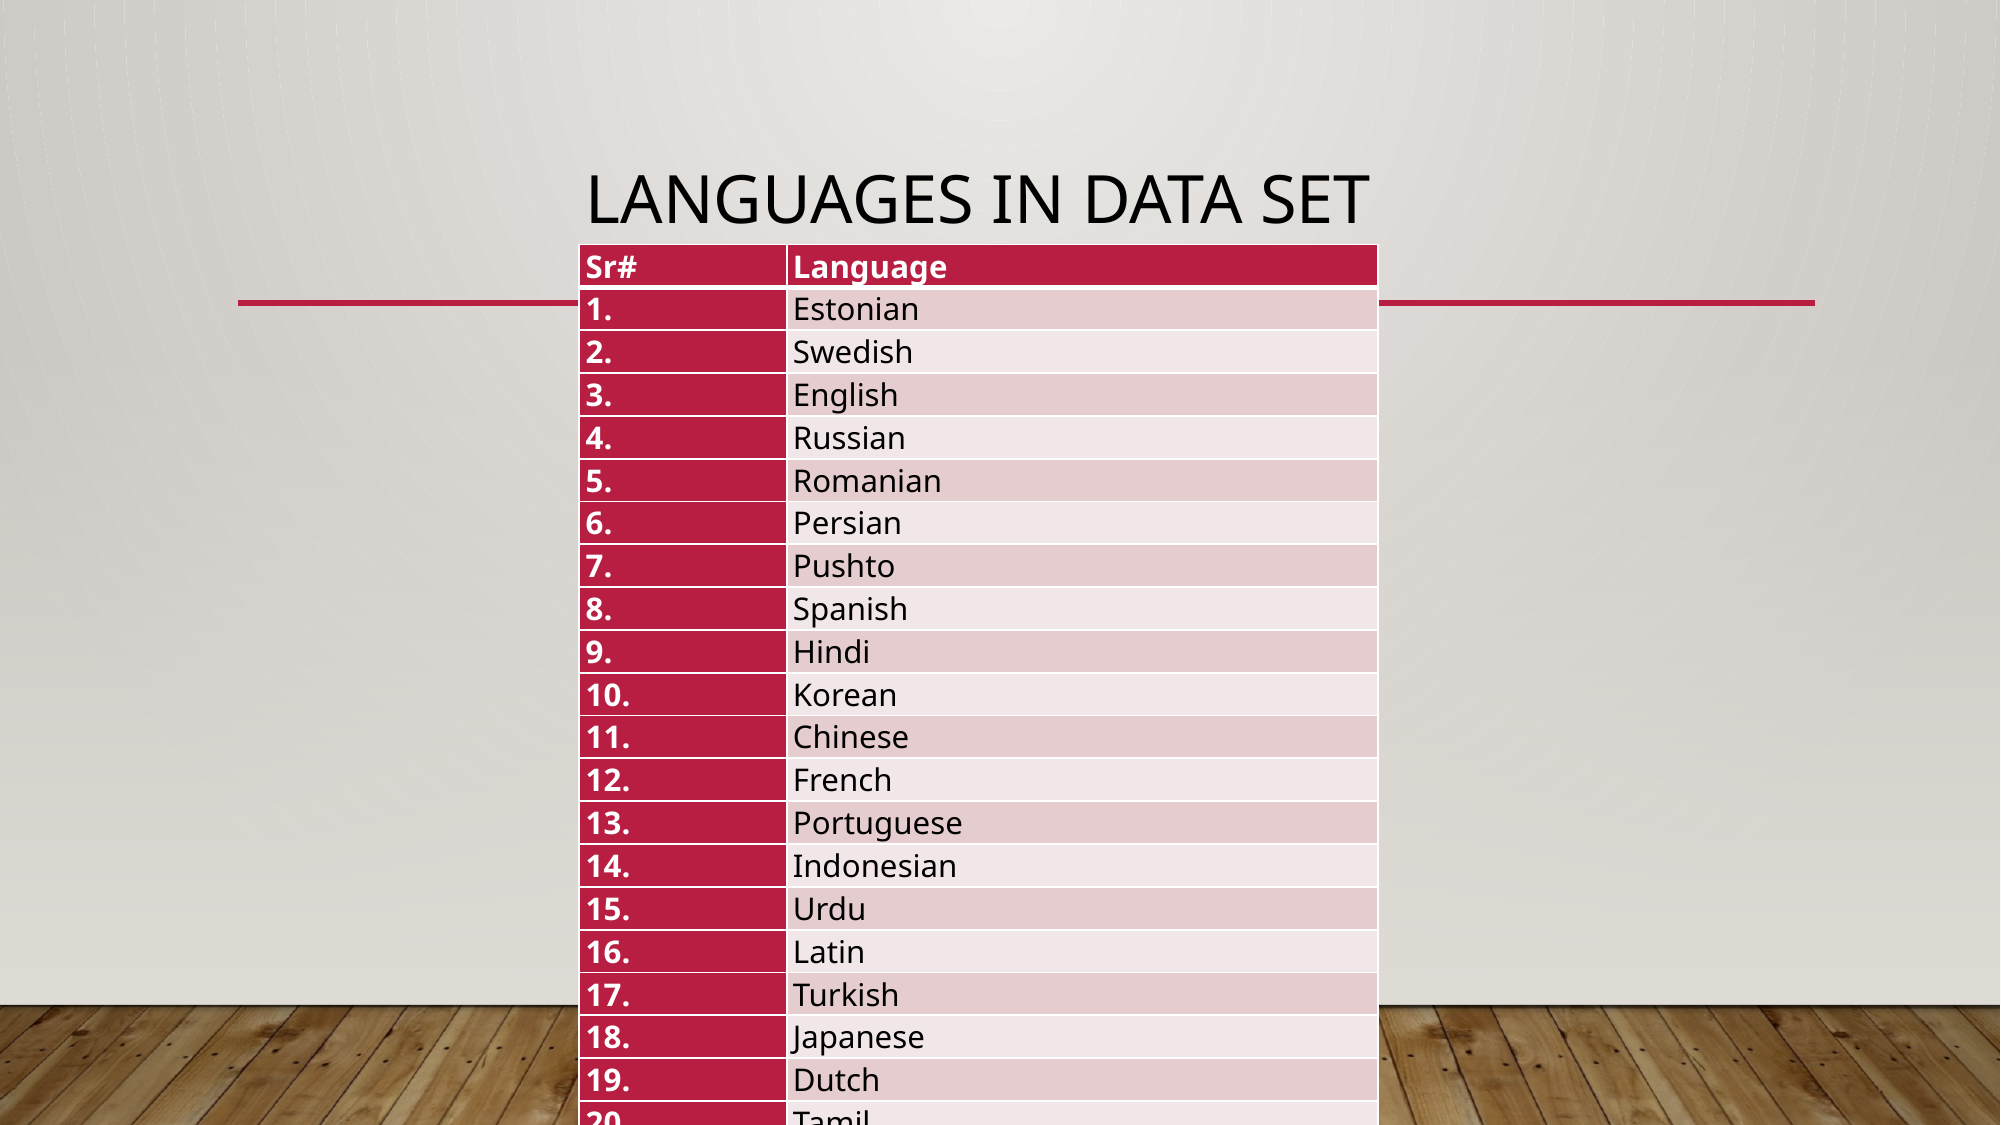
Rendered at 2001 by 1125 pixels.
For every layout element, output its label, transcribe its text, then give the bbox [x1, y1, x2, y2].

table_cell Swedish [788, 331, 1377, 372]
table_cell Russian [788, 417, 1377, 458]
table_cell 13. [580, 802, 786, 843]
table_cell 19. [580, 1059, 786, 1100]
table_cell 3. [580, 374, 786, 415]
table_cell Korean [788, 674, 1377, 715]
table_cell Hindi [788, 631, 1377, 672]
table_cell 4. [580, 417, 786, 458]
table_cell Urdu [788, 888, 1377, 929]
table_cell Persian [788, 502, 1377, 543]
picture [0, 1005, 578, 1125]
table_cell 15. [580, 888, 786, 929]
table_cell 2. [580, 331, 786, 372]
table_cell Spanish [788, 588, 1377, 629]
table_cell Chinese [788, 716, 1377, 757]
table_cell 20. [580, 1102, 786, 1125]
table_header Language [788, 245, 1377, 285]
table_cell Estonian [788, 290, 1377, 329]
table_cell 8. [580, 588, 786, 629]
table_cell 14. [580, 845, 786, 886]
table_cell 17. [580, 973, 786, 1014]
table_cell 11. [580, 716, 786, 757]
table_cell 1. [580, 290, 786, 329]
table_cell Portuguese [788, 802, 1377, 843]
table_cell English [788, 374, 1377, 415]
table_cell 6. [580, 502, 786, 543]
table_cell Tamil [788, 1102, 1377, 1125]
table_cell Turkish [788, 973, 1377, 1014]
picture [1379, 1005, 2000, 1125]
table_cell Dutch [788, 1059, 1377, 1100]
table_cell Latin [788, 931, 1377, 972]
table_cell 18. [580, 1016, 786, 1057]
table_cell Romanian [788, 460, 1377, 501]
table_cell 7. [580, 545, 786, 586]
table_cell Pushto [788, 545, 1377, 586]
table_cell Japanese [788, 1016, 1377, 1057]
table_cell 16. [580, 931, 786, 972]
table_header Sr# [580, 245, 786, 285]
table_cell 10. [580, 674, 786, 715]
table_cell 9. [580, 631, 786, 672]
table_cell 12. [580, 759, 786, 800]
table_cell 5. [580, 460, 786, 501]
table_cell French [788, 759, 1377, 800]
table_cell Indonesian [788, 845, 1377, 886]
title LANGUAGES IN DATA SET [99, 158, 1858, 331]
